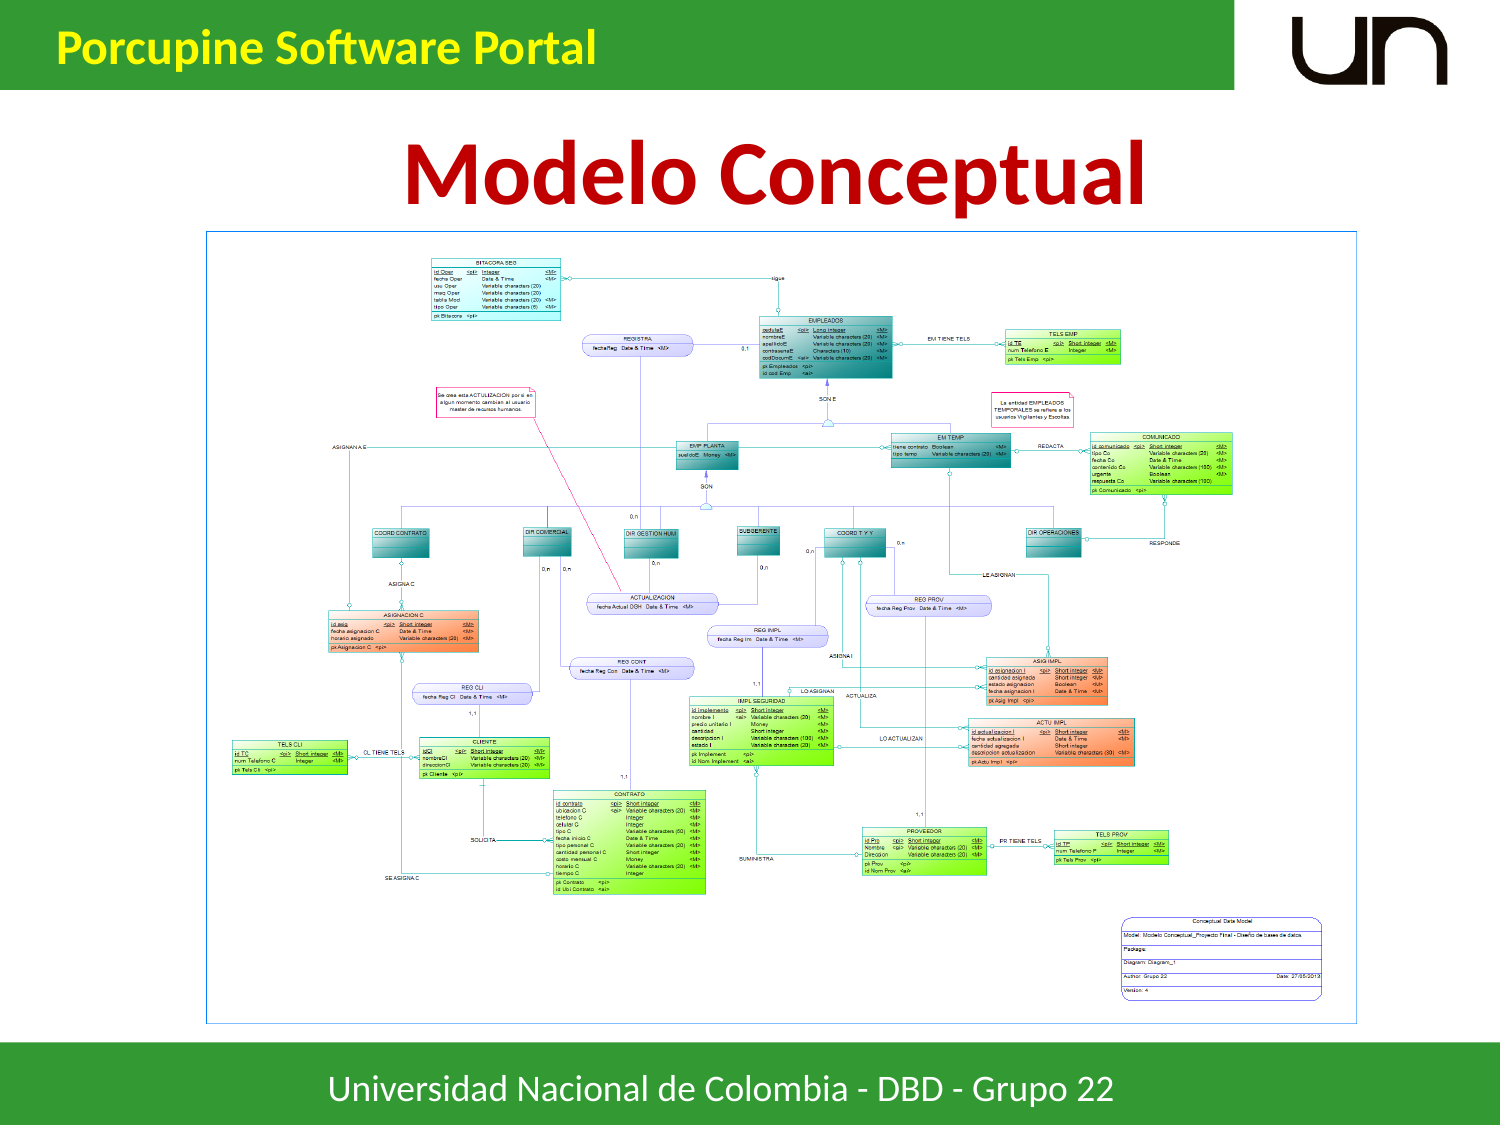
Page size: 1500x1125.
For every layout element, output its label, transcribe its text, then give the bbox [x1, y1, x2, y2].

text_box [0, 1040, 1500, 1125]
text_box [0, 0, 1236, 92]
text_box Modelo Conceptual [387, 105, 1164, 230]
picture [1281, 3, 1458, 98]
picture [206, 231, 1357, 1024]
text_box Porcupine Software Portal [41, 7, 750, 82]
text_box Universidad Nacional de Colombia - DBD - Grupo 22 [312, 1057, 1187, 1117]
